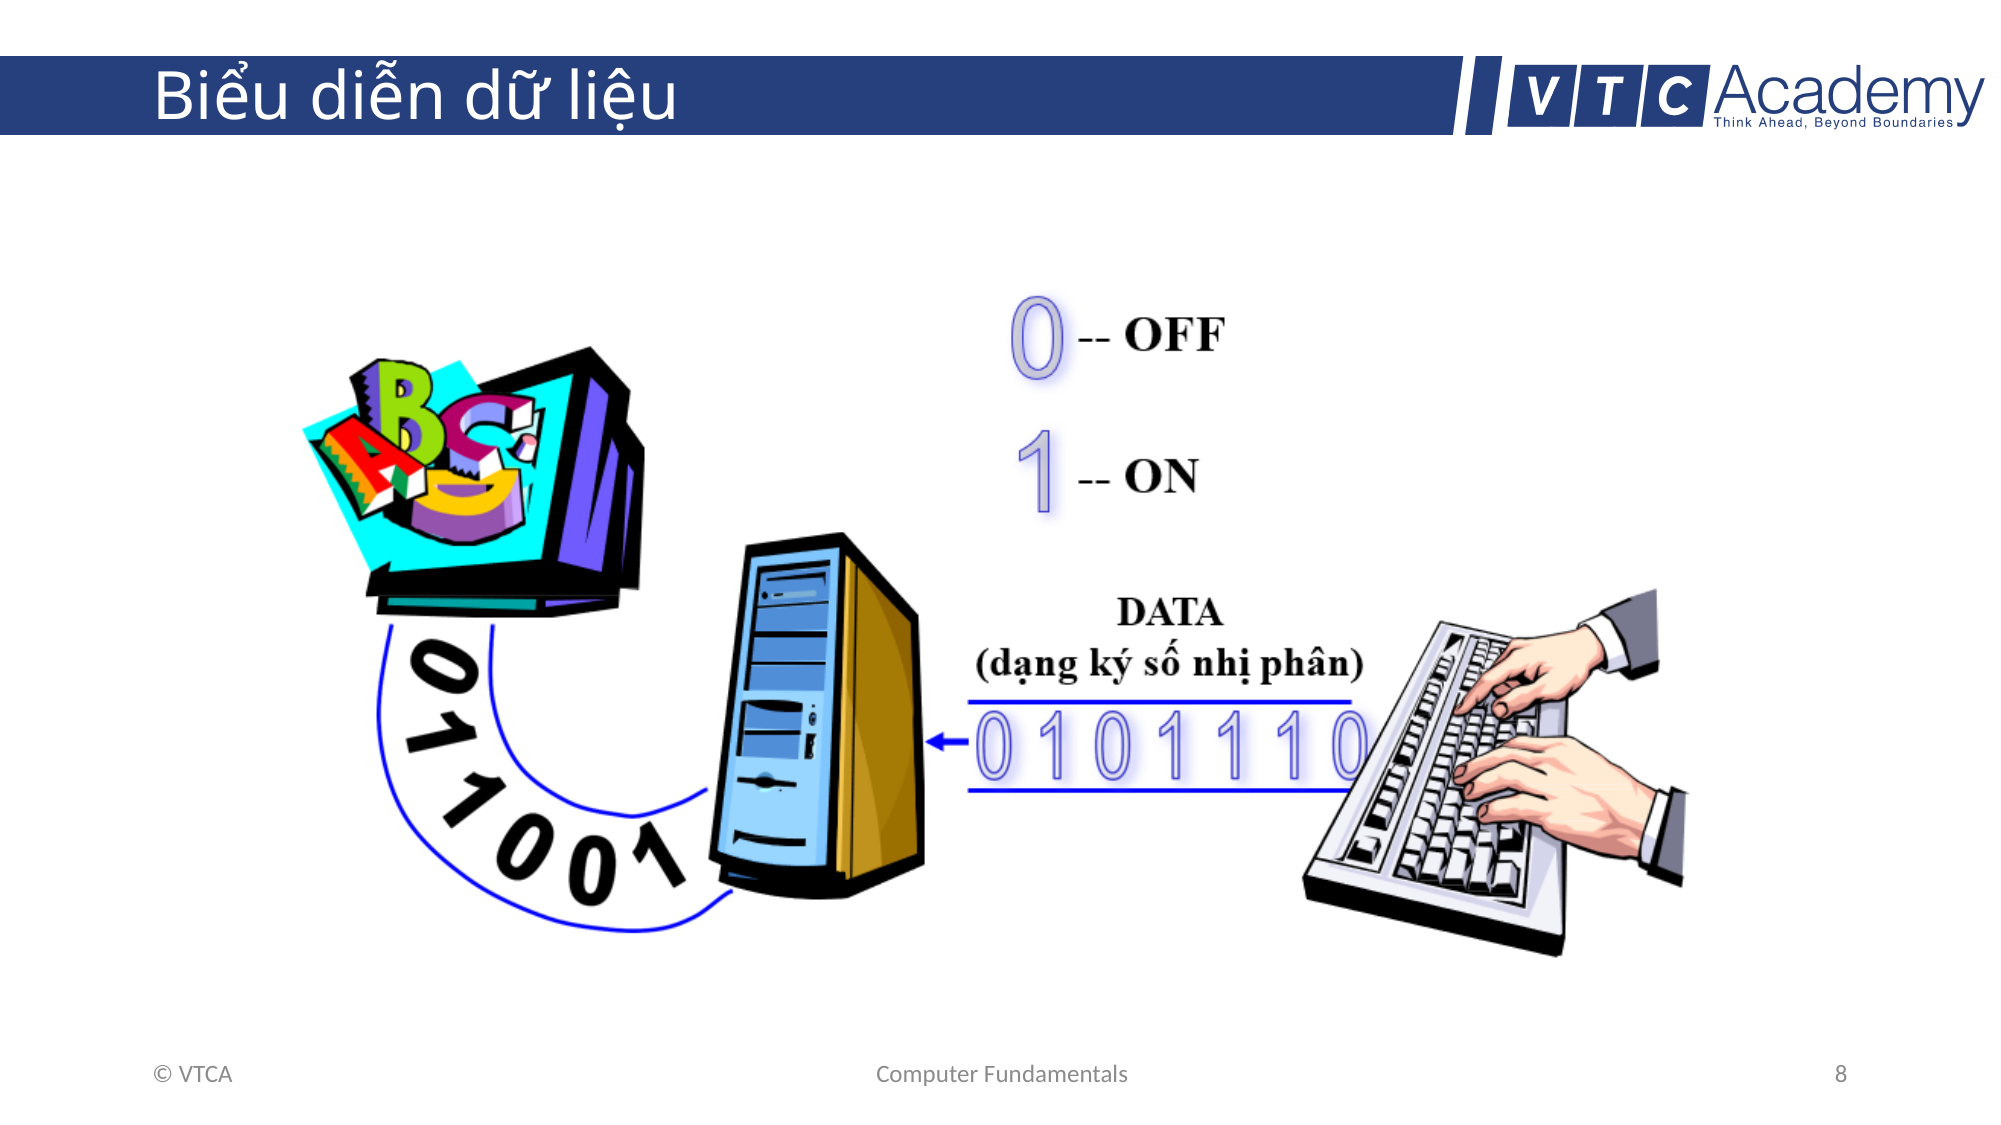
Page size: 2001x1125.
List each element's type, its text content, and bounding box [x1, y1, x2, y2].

picture [249, 150, 1756, 1043]
picture [1863, 50, 2001, 144]
slide_number © VTCA [137, 1042, 365, 1103]
title Biểu diễn dữ liệu [137, 43, 1863, 152]
slide_number 8 [1640, 1042, 1863, 1103]
footer Computer Fundamentals [388, 1043, 1617, 1103]
picture [0, 56, 137, 135]
